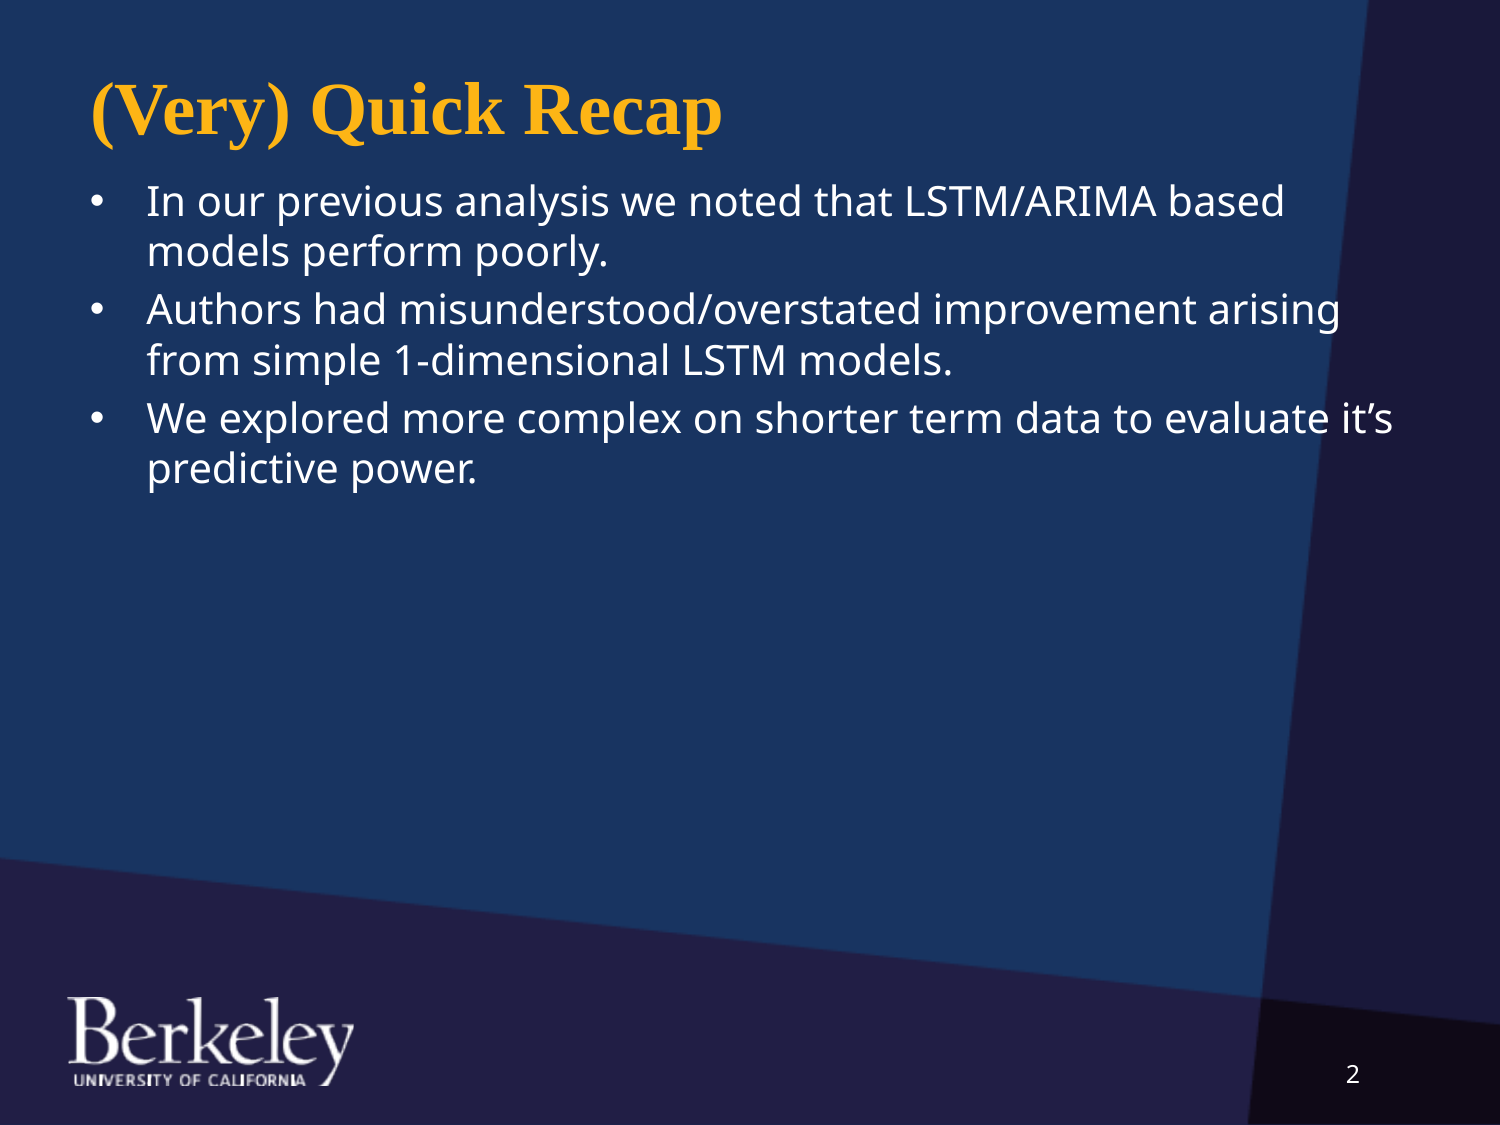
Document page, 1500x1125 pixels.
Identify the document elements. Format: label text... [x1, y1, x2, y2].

list In our previous analysis we noted that LSTM/ARIMA based models perform poorly. Authors had misunderstood/overstated improvement arising from simple 1-dimensional LSTM models. We explored more complex on shorter term data to evaluate it’s predictive power. [74, 167, 1444, 986]
picture [0, 0, 1500, 1125]
list (Very) Quick Recap [75, 51, 973, 132]
